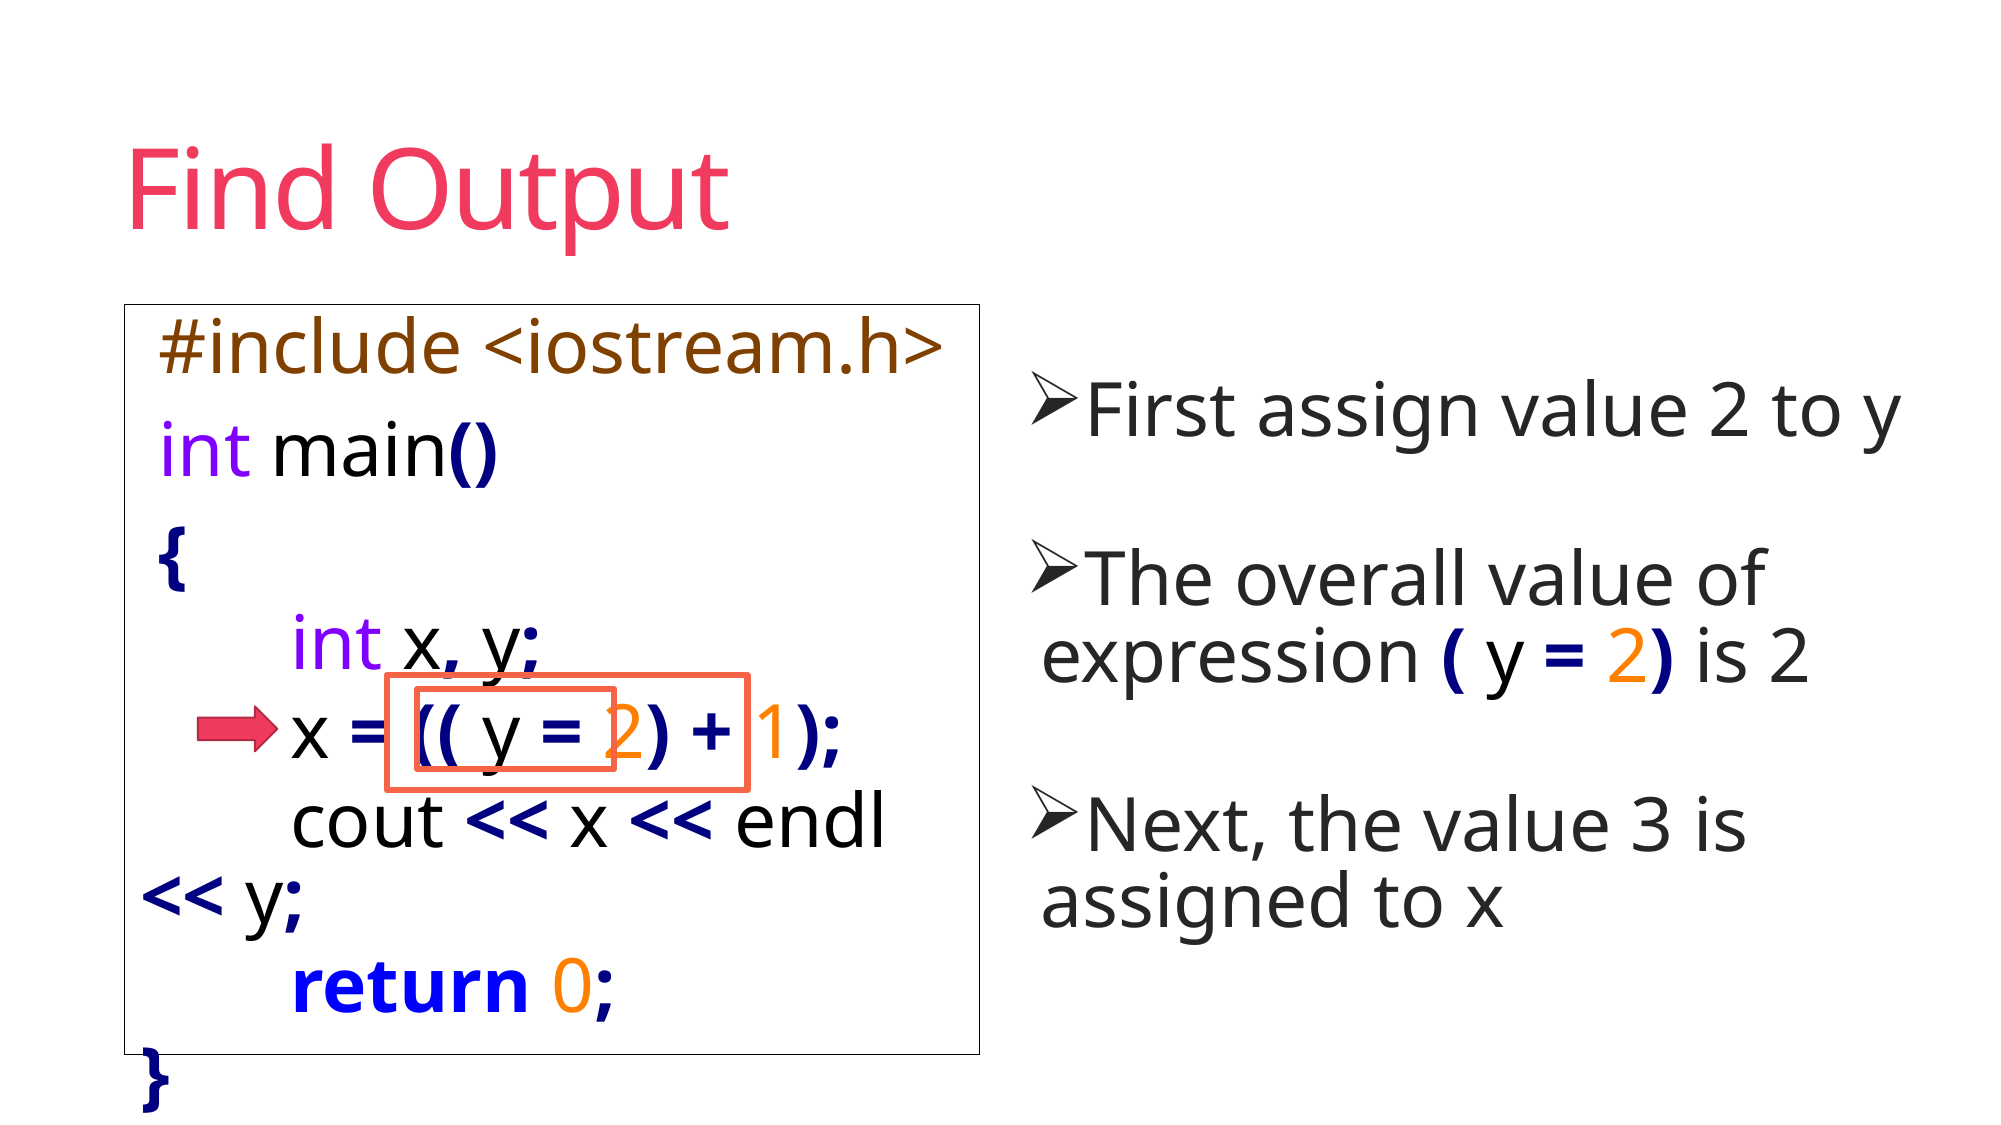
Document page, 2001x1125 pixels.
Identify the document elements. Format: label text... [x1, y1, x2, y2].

title Find Output [107, 58, 1875, 331]
list #include <iostream.h> int main() { int x, y; x = (( y = 2) + 1); cout << x << endl << y; return 0; } [124, 304, 980, 1055]
text_box [196, 705, 279, 753]
text_box [386, 674, 749, 791]
list First assign value 2 to y The overall value of expression ( y = 2) is 2 Next, the value 3 is assigned to x [1010, 368, 1960, 1010]
